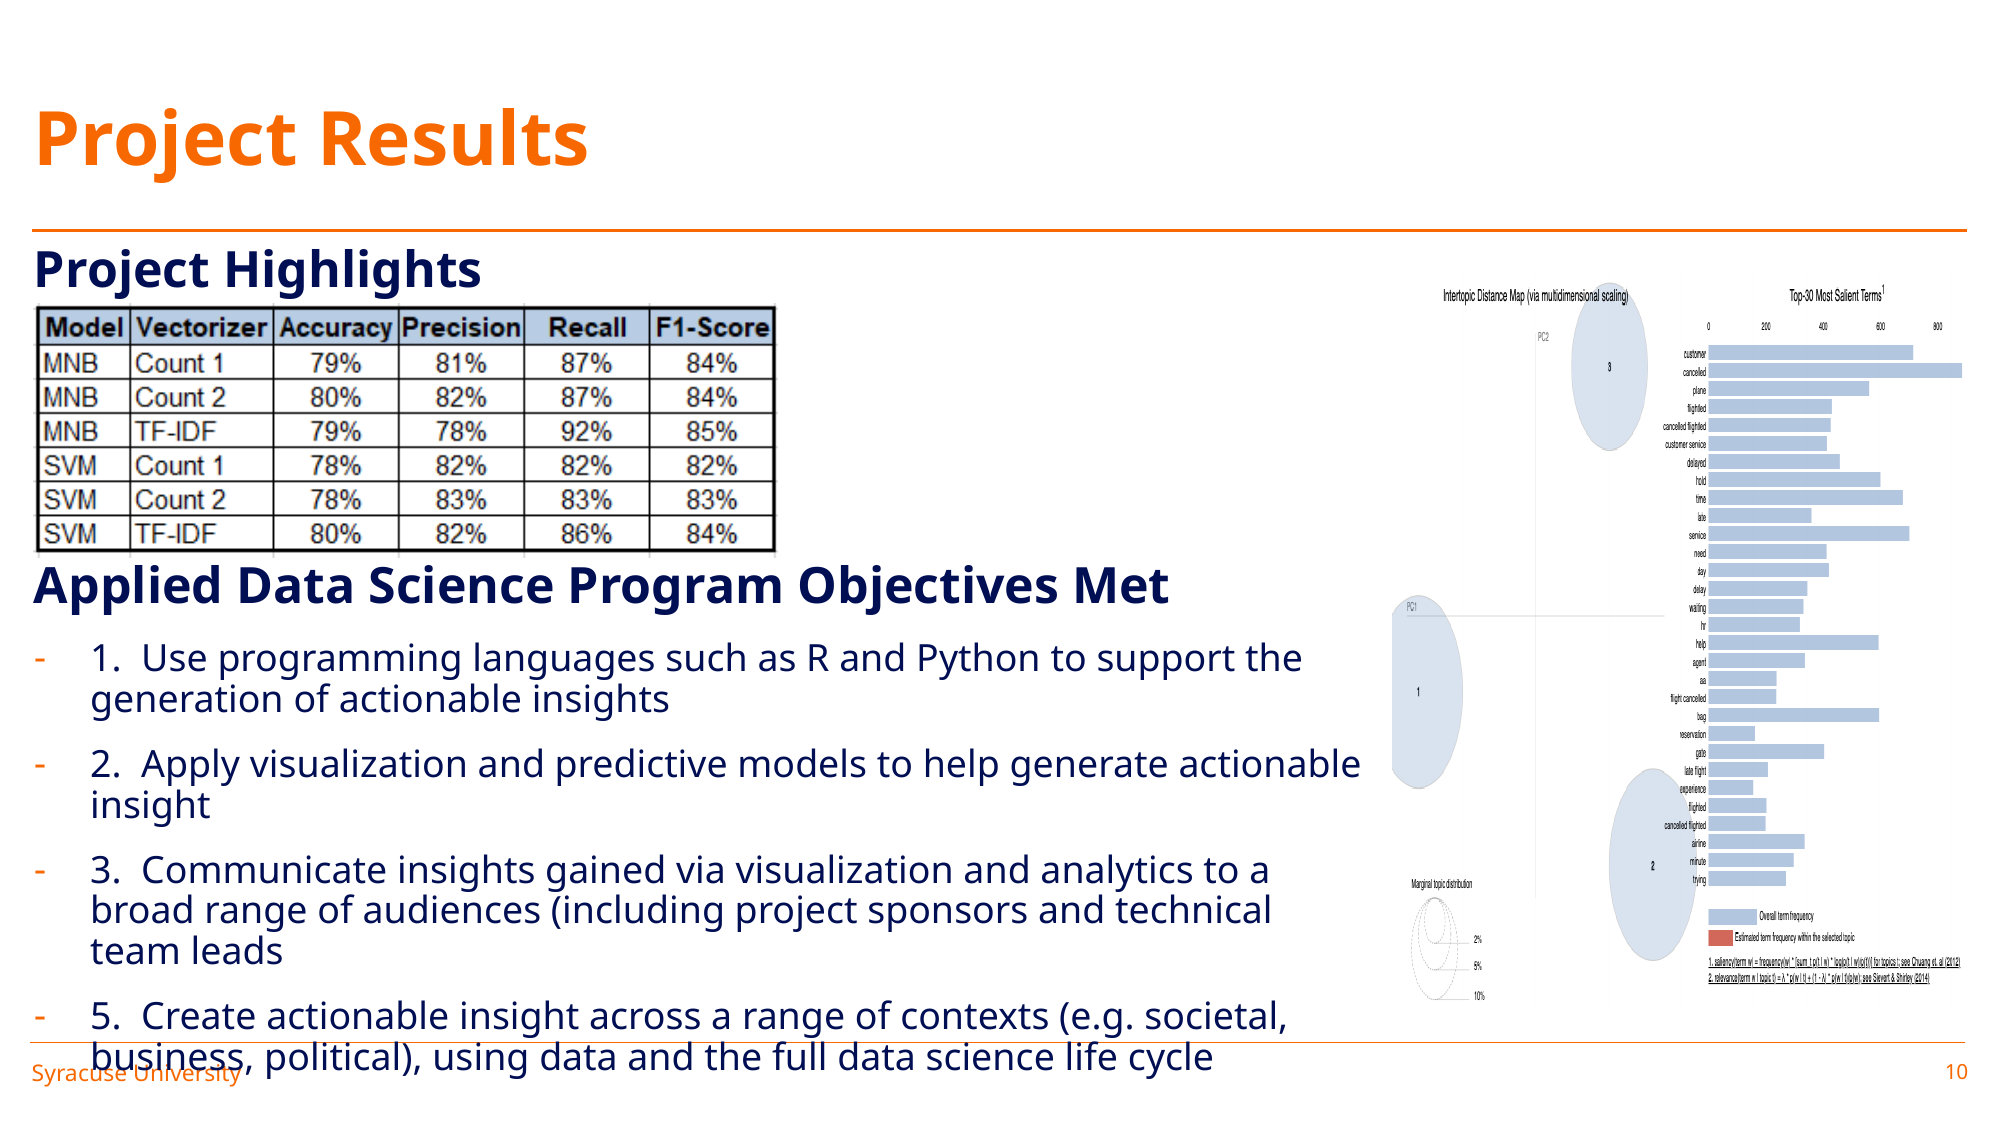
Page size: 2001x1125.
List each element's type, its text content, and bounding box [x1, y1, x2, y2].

picture [1391, 272, 1970, 1014]
list Project Highlights Asf asfd Asdf asfd Asdf afsd Applied Data Science Program Objectives Met 1. Use programming languages such as R and Python to support the generation of actionable insights 2. Apply visualization and predictive models to help generate actionable insight 3. Communicate insights gained via visualization and analytics to a broad range of audiences (including project sponsors and technical team leads 5. Create actionable insight across a range of contexts (e.g. societal, business, political), using data and the full data science life cycle [33, 236, 1370, 1014]
title Project Results [33, 59, 1970, 223]
picture [33, 303, 778, 558]
